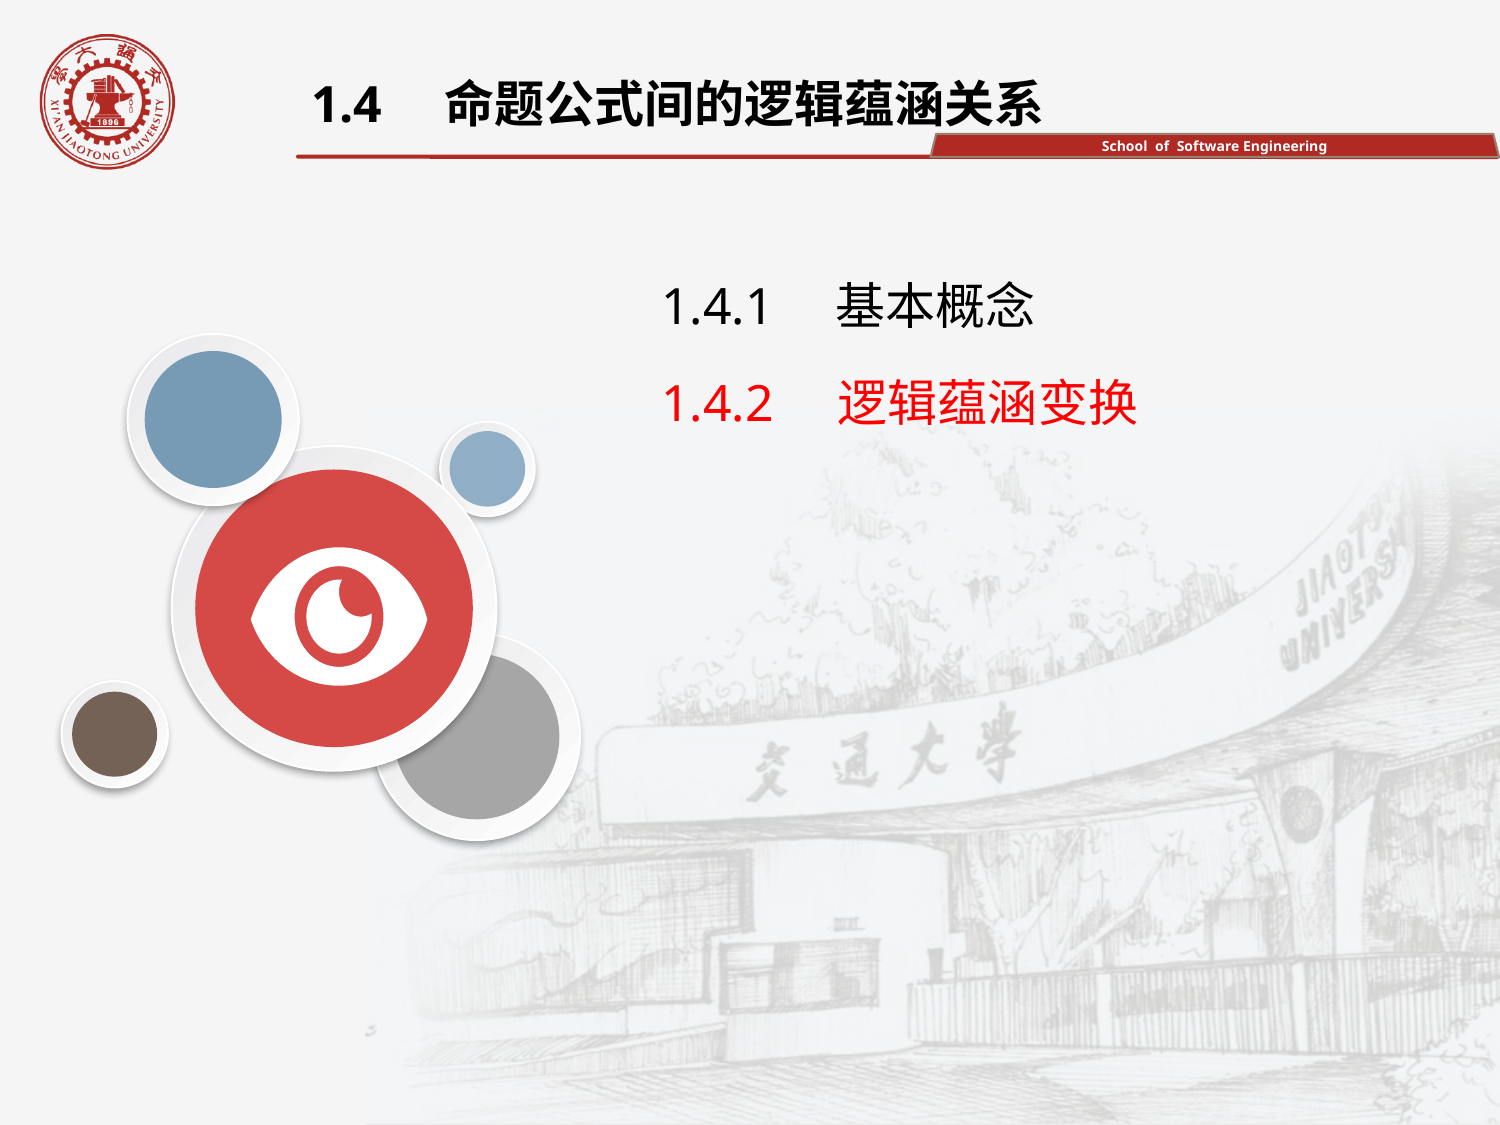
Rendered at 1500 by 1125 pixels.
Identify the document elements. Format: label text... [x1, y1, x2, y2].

picture [39, 34, 185, 175]
list 1.4.1 基本概念 1.4.2 逻辑蕴涵变换 [646, 266, 1408, 919]
list 1.4 命题公式间的逻辑蕴涵关系 [296, 72, 1100, 157]
